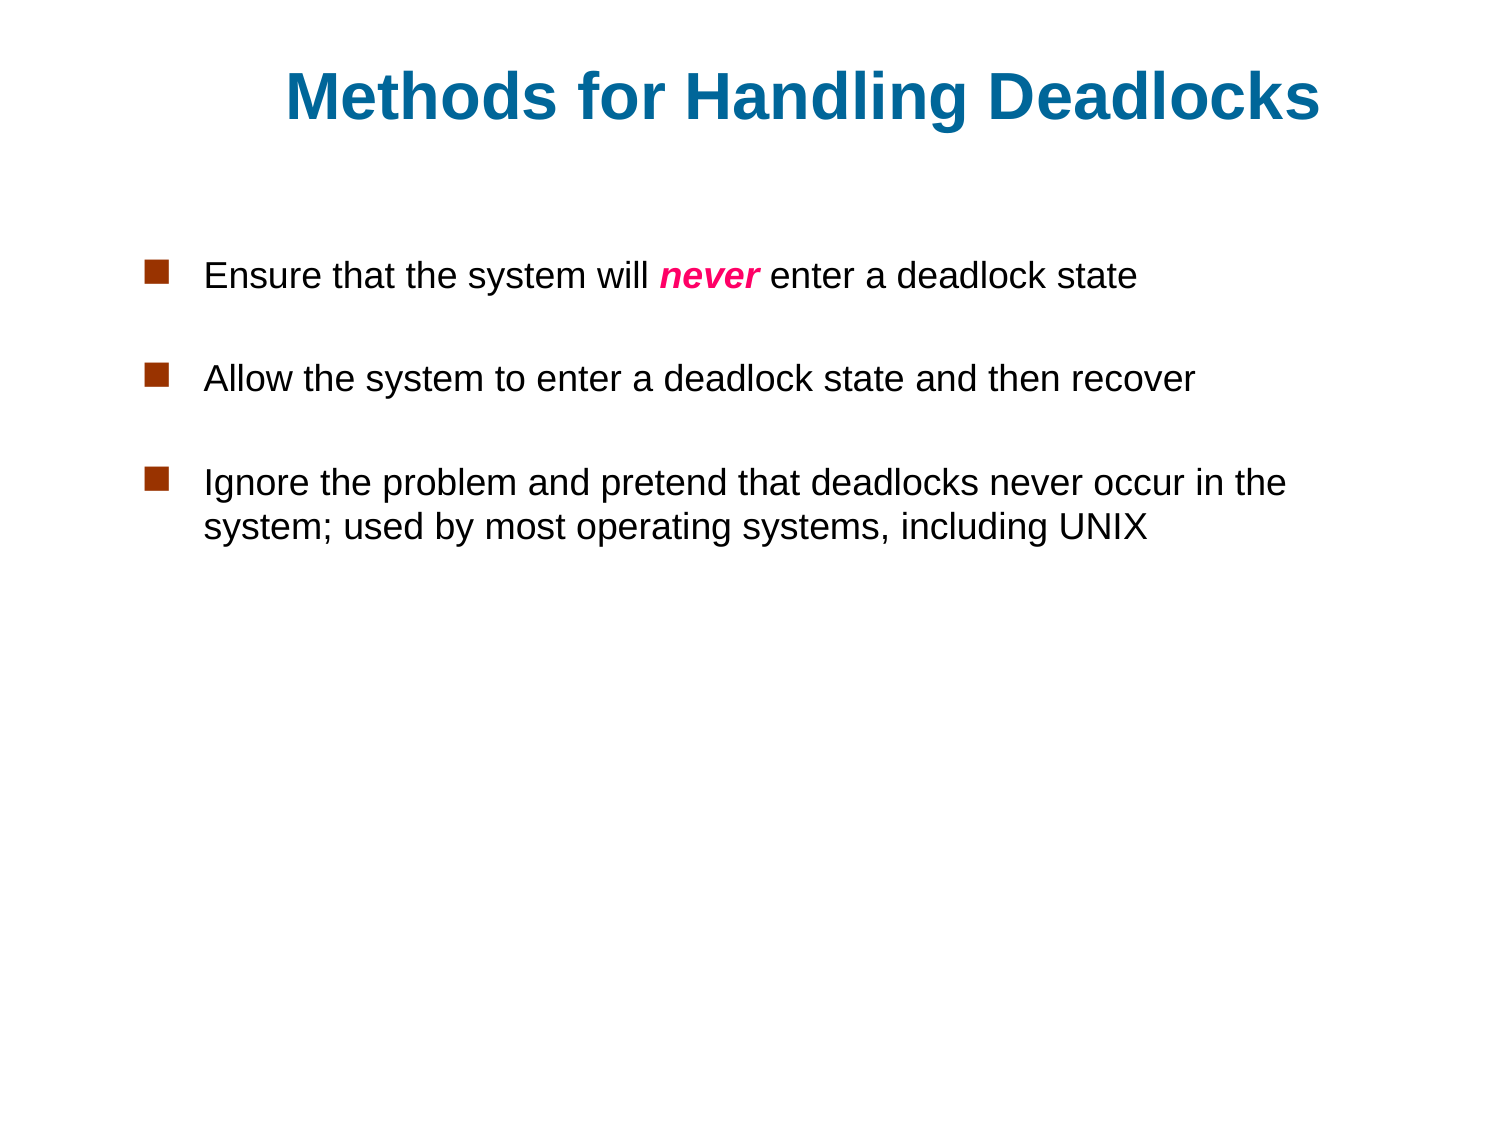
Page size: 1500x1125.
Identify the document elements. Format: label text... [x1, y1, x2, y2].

list Ensure that the system will never enter a deadlock state Allow the system to enter a deadlock state and then recover Ignore the problem and pretend that deadlocks never occur in the system; used by most operating systems, including UNIX [132, 243, 1399, 785]
title Methods for Handling Deadlocks [181, 45, 1426, 141]
